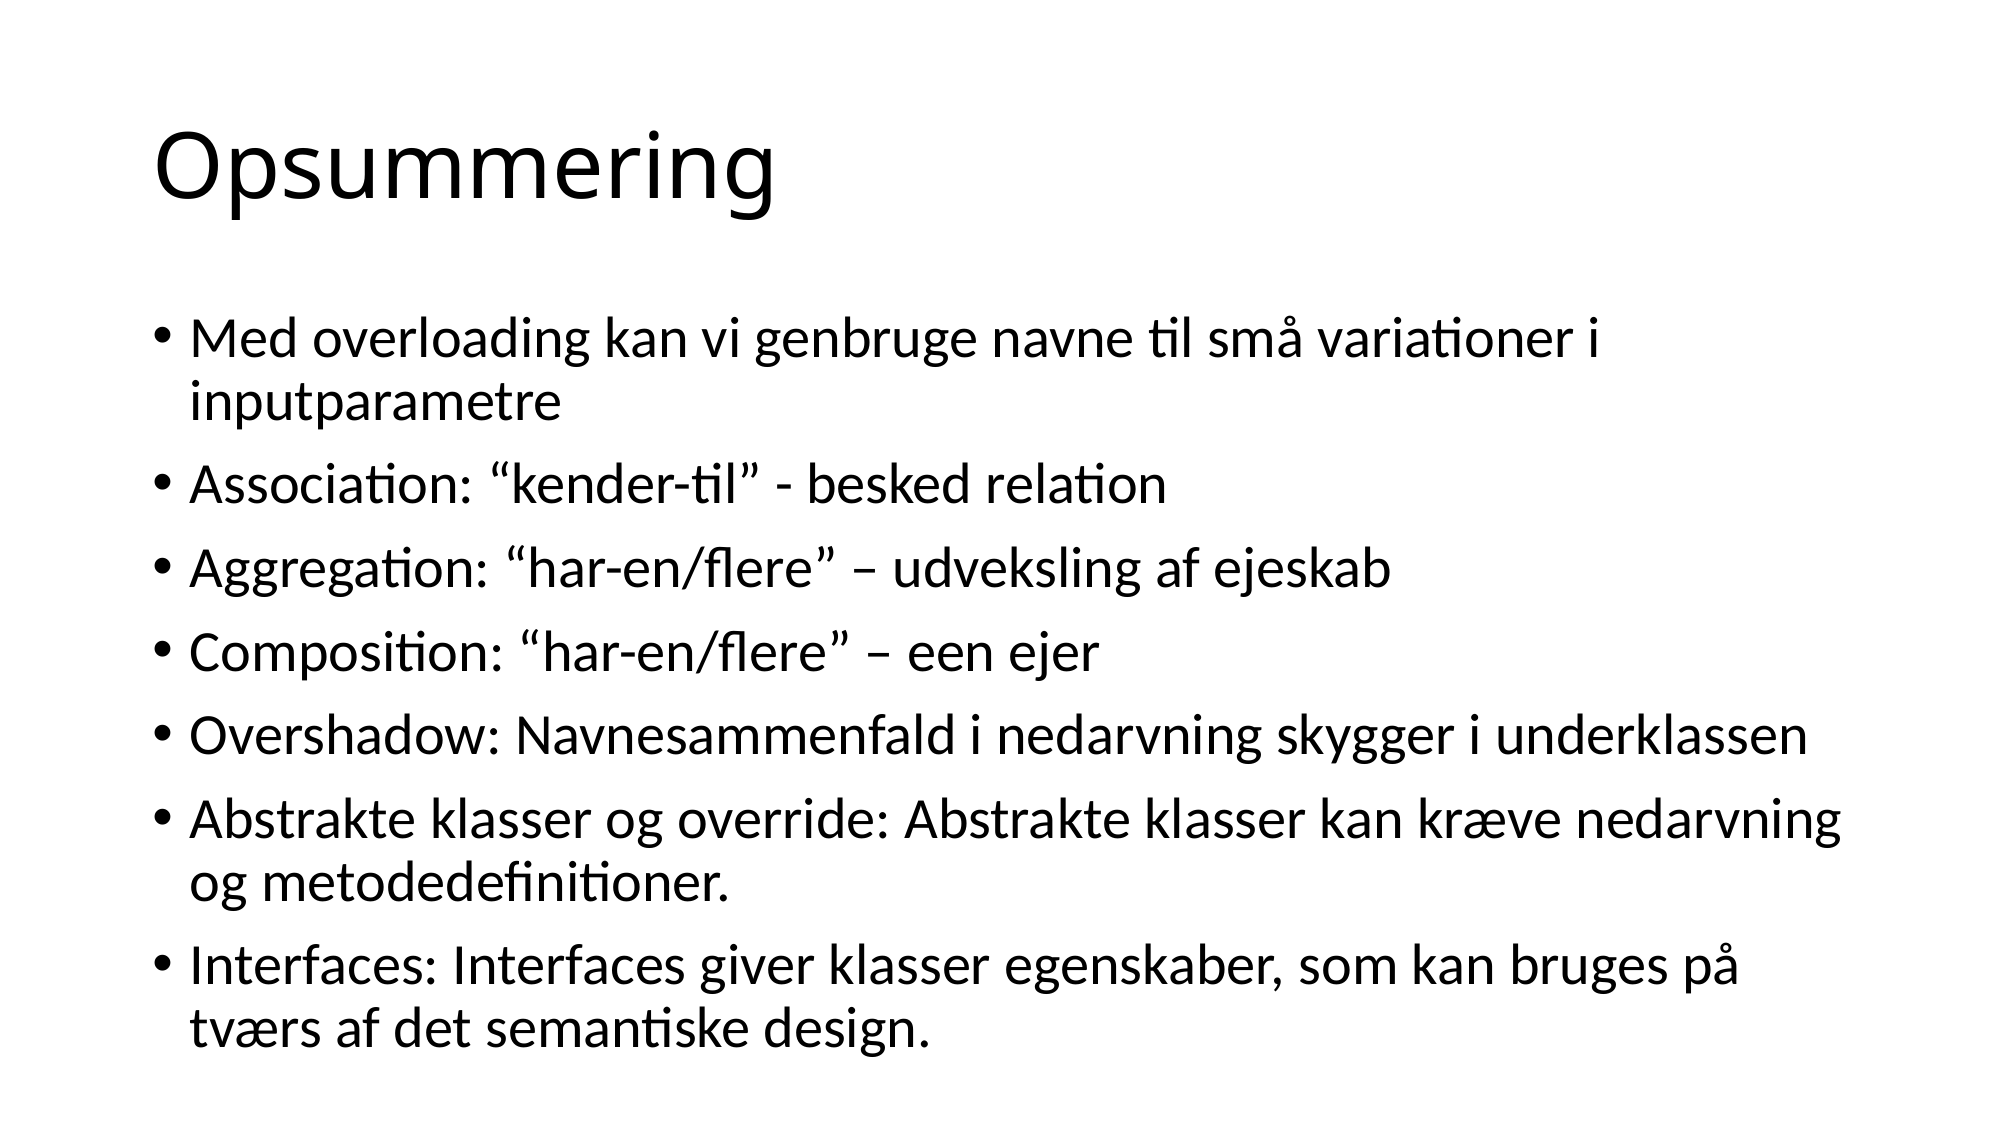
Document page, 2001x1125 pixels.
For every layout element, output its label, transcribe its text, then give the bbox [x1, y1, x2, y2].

list Med overloading kan vi genbruge navne til små variationer i inputparametre Association: “kender-til” - besked relation Aggregation: “har-en/flere” – udveksling af ejeskab Composition: “har-en/flere” – een ejer Overshadow: Navnesammenfald i nedarvning skygger i underklassen Abstrakte klasser og override: Abstrakte klasser kan kræve nedarvning og metodedefinitioner. Interfaces: Interfaces giver klasser egenskaber, som kan bruges på tværs af det semantiske design. [137, 299, 1863, 1095]
title Opsummering [137, 59, 1863, 278]
